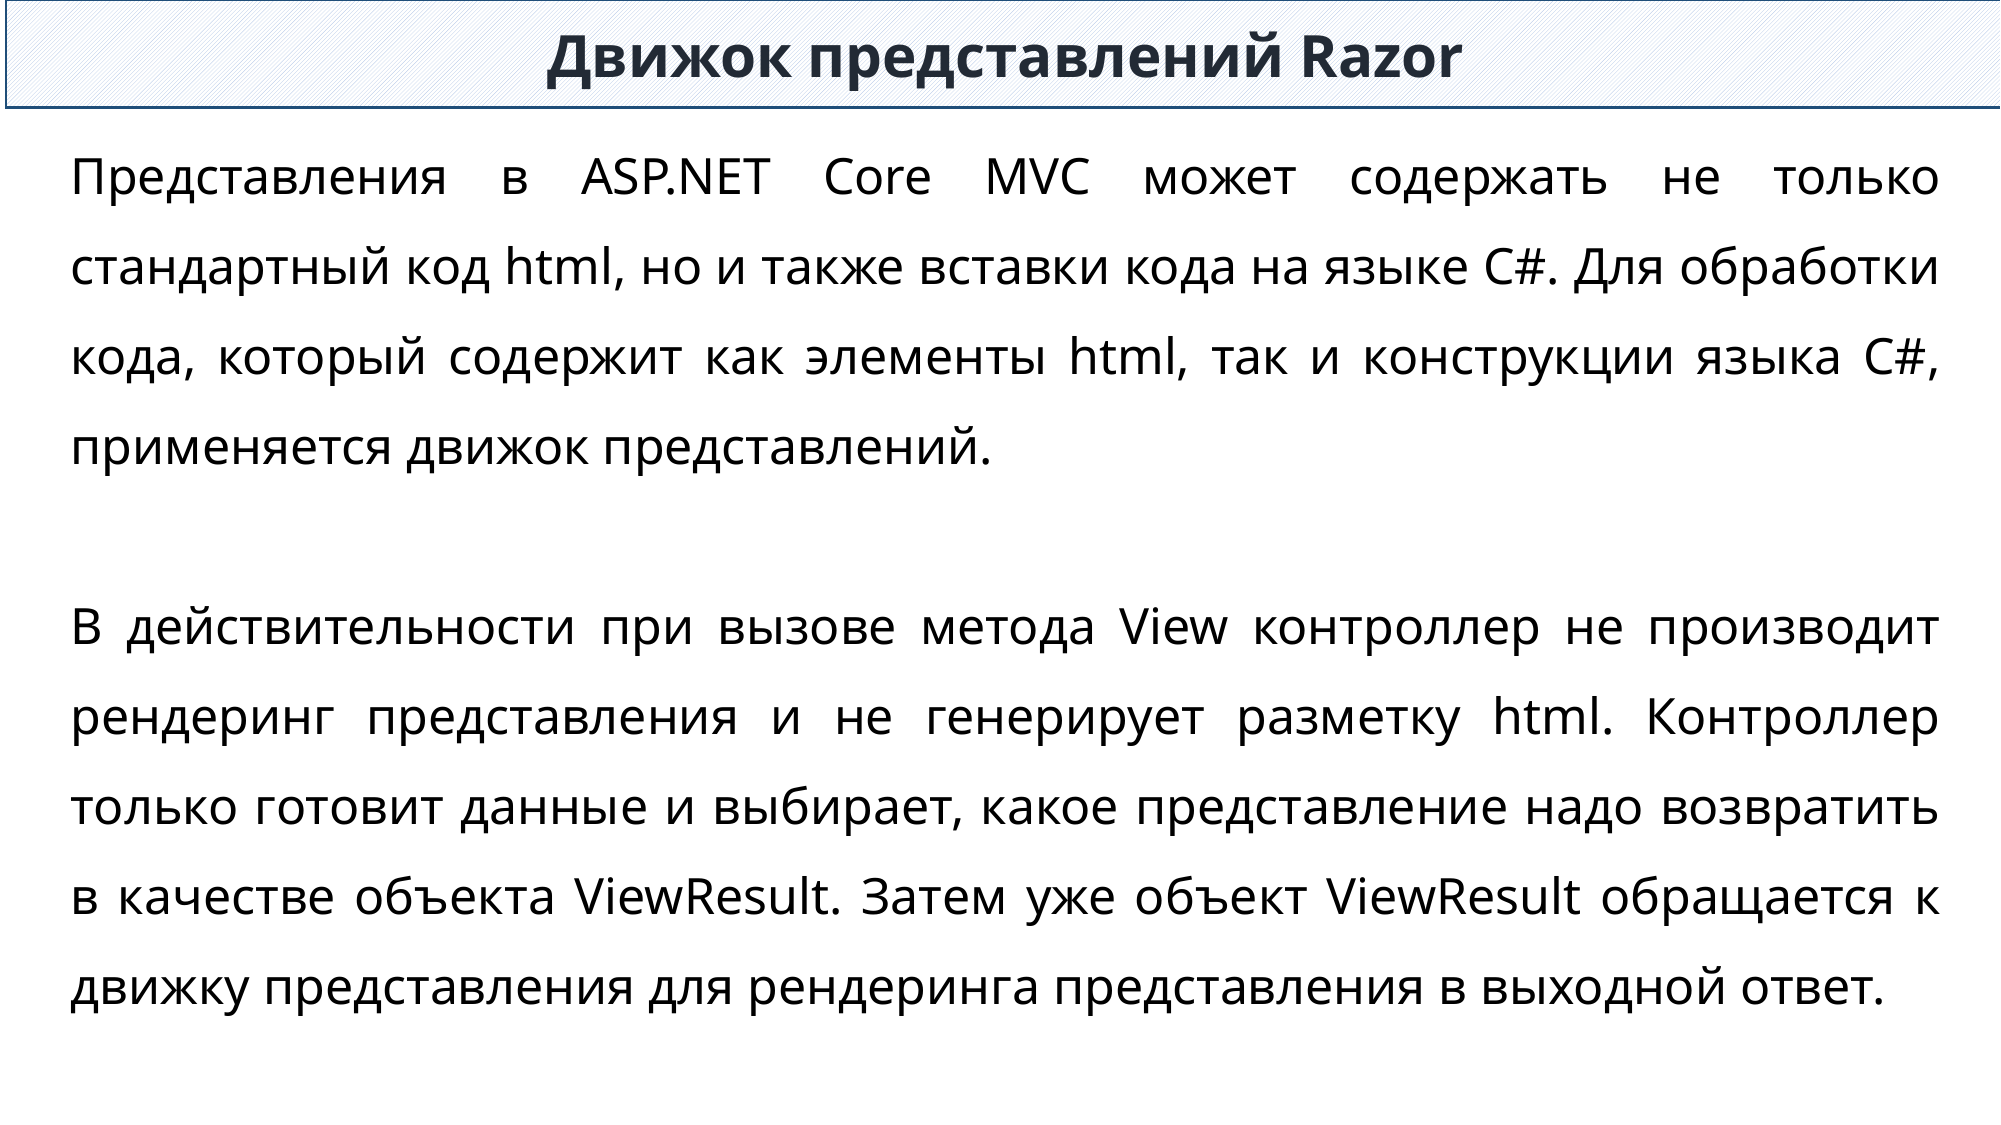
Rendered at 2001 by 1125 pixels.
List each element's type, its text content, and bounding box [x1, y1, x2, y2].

text_box Представления в ASP.NET Core MVC может содержать не только стандартный код html, но и также вставки кода на языке C#. Для обработки кода, который содержит как элементы html, так и конструкции языка C#, применяется движок представлений. В действительности при вызове метода View контроллер не производит рендеринг представления и не генерирует разметку html. Контроллер только готовит данные и выбирает, какое представление надо возвратить в качестве объекта ViewResult. Затем уже объект ViewResult обращается к движку представления для рендеринга представления в выходной ответ. [55, 108, 1957, 1023]
text_box Движок представлений Razor [5, 0, 2000, 108]
